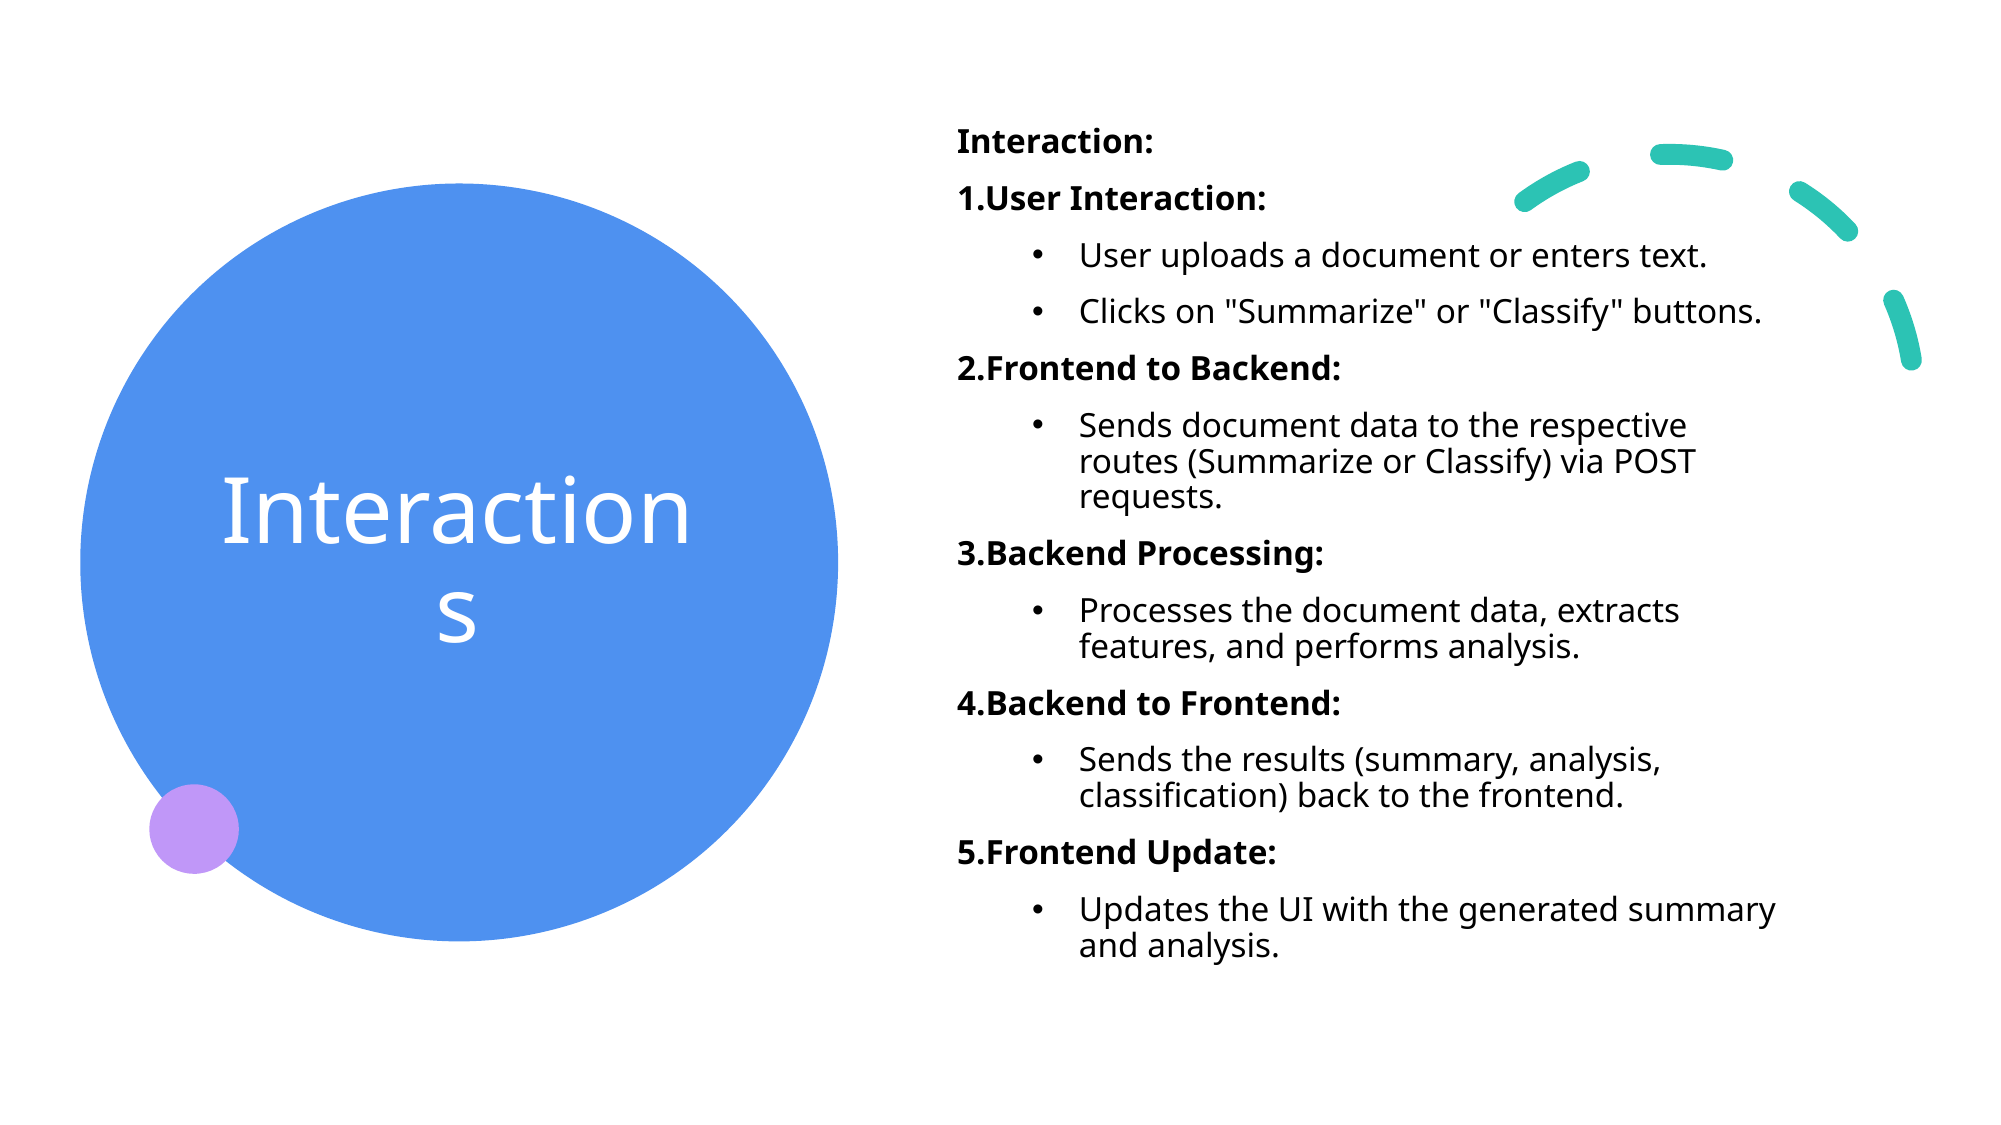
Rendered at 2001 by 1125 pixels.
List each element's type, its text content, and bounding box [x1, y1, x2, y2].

list Interaction: 1.User Interaction: User uploads a document or enters text. Clicks on "Summarize" or "Classify" buttons. 2.Frontend to Backend: Sends document data to the respective routes (Summarize or Classify) via POST requests. 3.Backend Processing: Processes the document data, extracts features, and performs analysis. 4.Backend to Frontend: Sends the results (summary, analysis, classification) back to the frontend. 5.Frontend Update: Updates the UI with the generated summary and analysis. [948, 249, 1789, 896]
title Interactions [191, 228, 724, 898]
